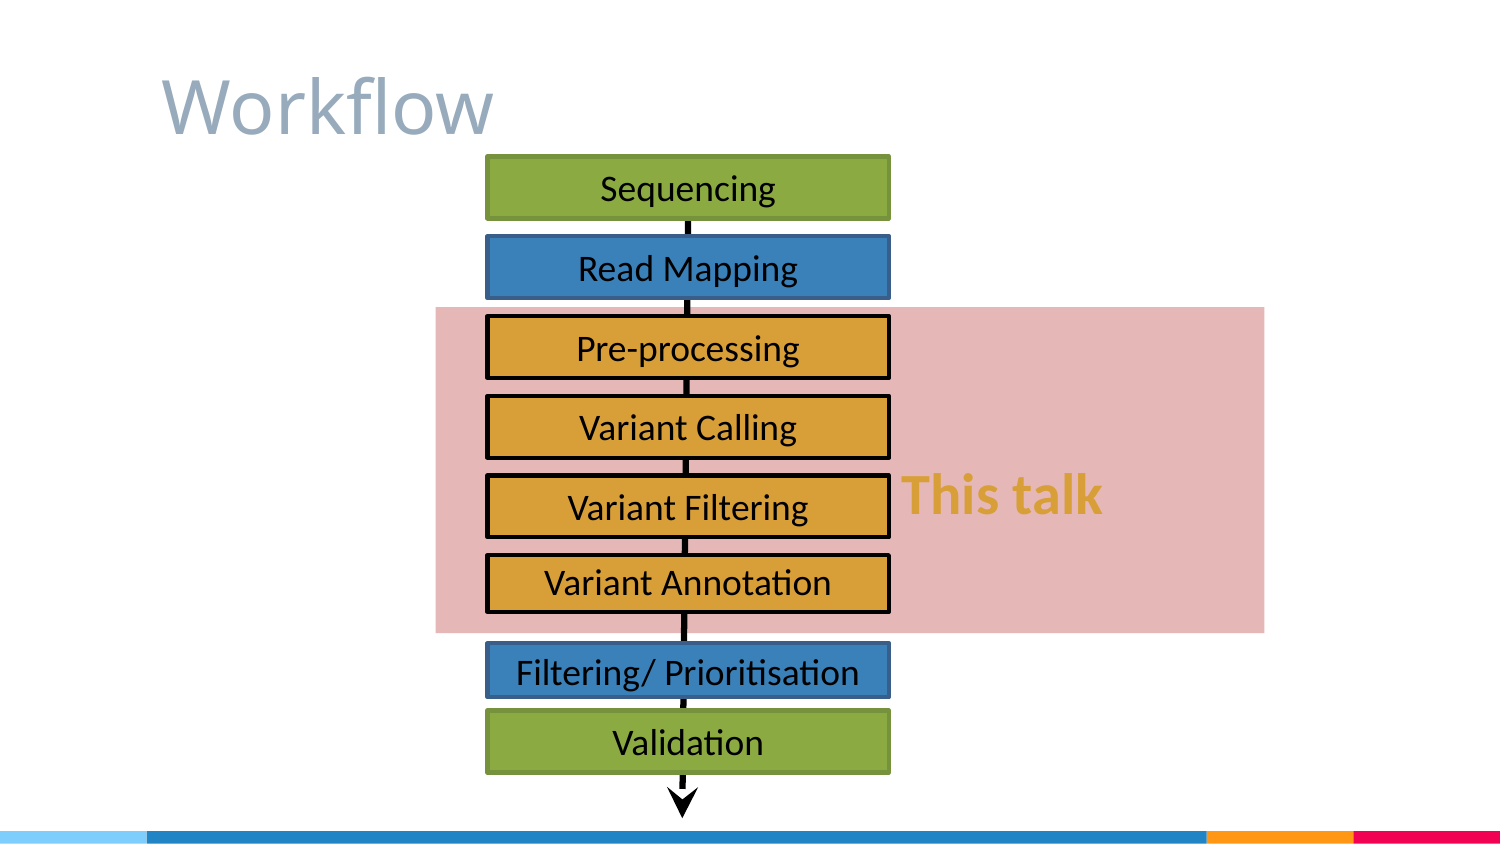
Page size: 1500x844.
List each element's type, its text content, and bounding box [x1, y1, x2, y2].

text_box [876, 643, 889, 698]
text_box Read Mapping [500, 236, 676, 294]
text_box Variant Calling [500, 395, 676, 453]
text_box Filtering/ Prioritisation [500, 640, 676, 698]
text_box [487, 643, 500, 698]
text_box [693, 307, 1265, 634]
title Workflow [146, 33, 1309, 175]
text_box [681, 213, 689, 819]
text_box Pre-processing [693, 316, 876, 373]
text_box Variant Annotation [487, 550, 676, 625]
text_box This talk [886, 448, 1124, 514]
text_box [693, 710, 889, 773]
text_box Variant Filtering [487, 475, 676, 533]
text_box Read Mapping [693, 236, 876, 294]
text_box Sequencing [500, 156, 876, 214]
text_box [693, 533, 889, 538]
text_box [487, 236, 676, 299]
text_box [691, 156, 889, 219]
text_box [693, 236, 889, 299]
text_box Variant Calling [693, 395, 876, 453]
text_box [487, 156, 678, 219]
text_box Validation [500, 710, 676, 768]
text_box Filtering/ Prioritisation [693, 640, 876, 698]
text_box [487, 710, 676, 773]
text_box [487, 316, 676, 378]
text_box Validation [693, 710, 876, 768]
text_box [487, 533, 676, 538]
text_box [693, 395, 889, 458]
text_box [693, 316, 889, 378]
text_box [435, 307, 676, 634]
text_box Pre-processing [500, 316, 676, 373]
text_box Variant Filtering [693, 475, 889, 533]
text_box Variant Annotation [693, 550, 889, 625]
text_box [487, 395, 676, 458]
